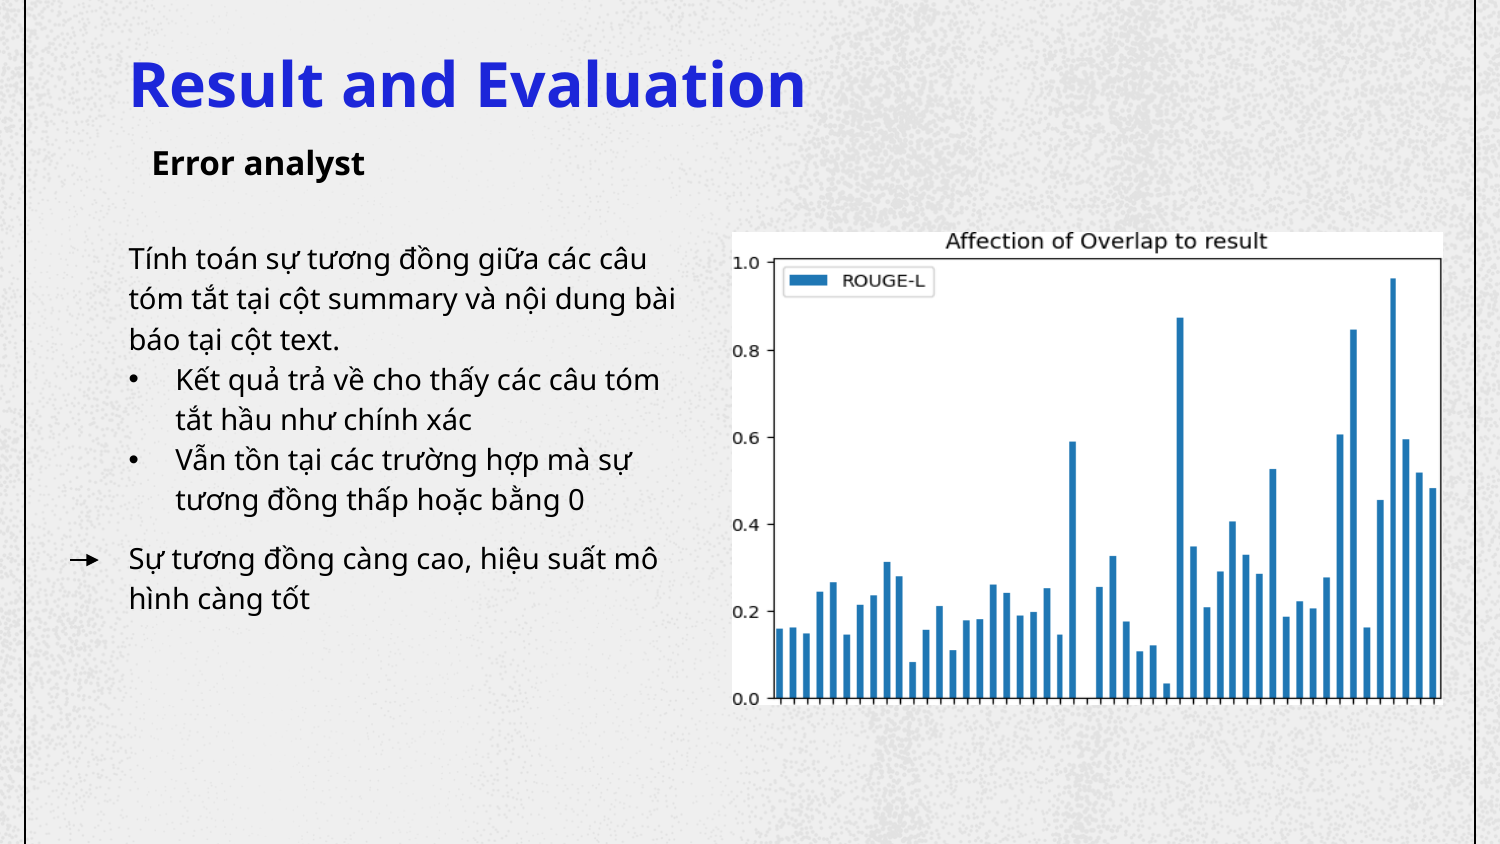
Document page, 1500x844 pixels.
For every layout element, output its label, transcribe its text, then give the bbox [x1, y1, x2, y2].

picture [732, 231, 1443, 705]
title Result and Evaluation [113, 30, 1379, 127]
text_box Error analyst [113, 127, 1379, 198]
subtitle Tính toán sự tương đồng giữa các câu tóm tắt tại cột summary và nội dung bài báo tại cột text. Kết quả trả về cho thấy các câu tóm tắt hầu như chính xác Vẫn tồn tại các trường hợp mà sự tương đồng thấp hoặc bằng 0 [113, 220, 699, 520]
text_box Sự tương đồng càng cao, hiệu suất mô hình càng tốt [113, 520, 699, 650]
